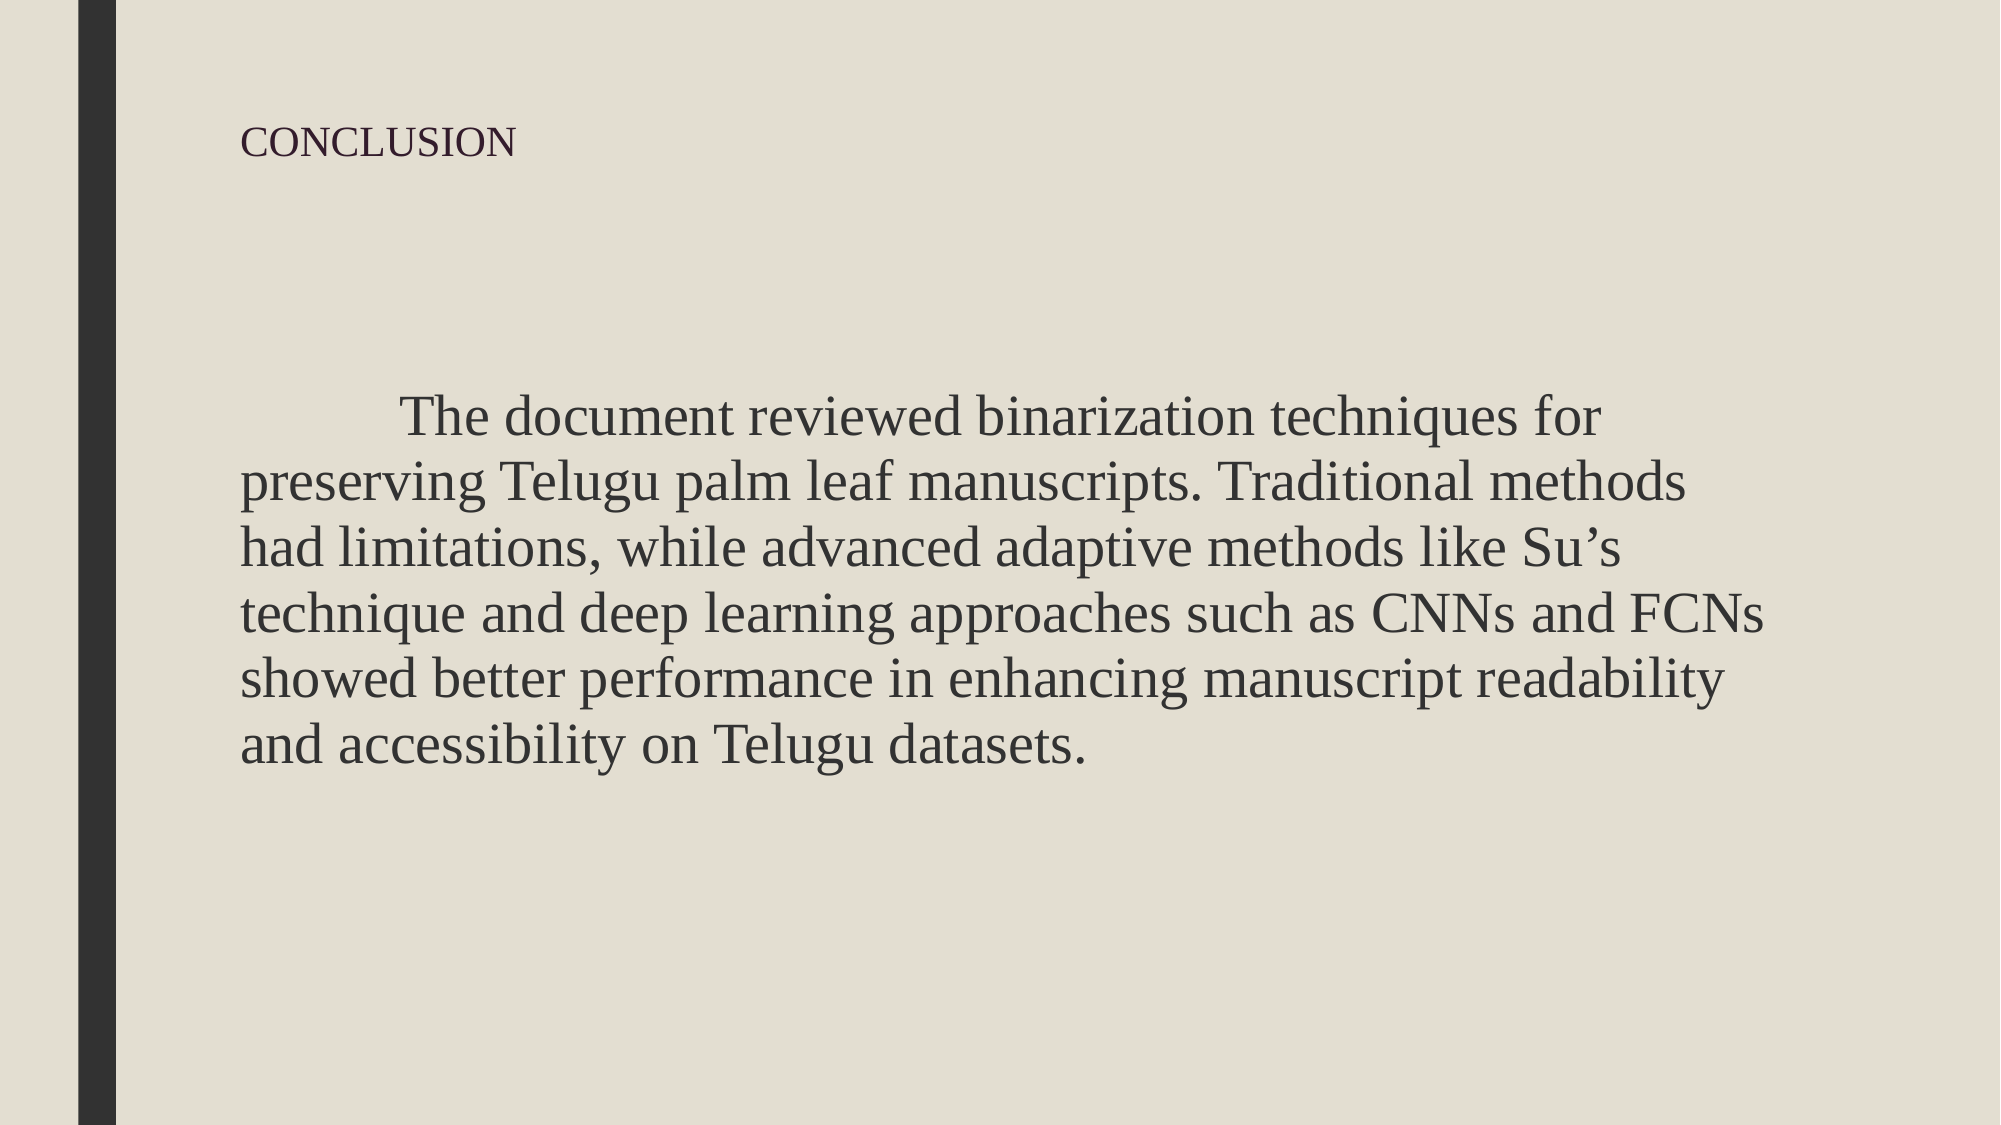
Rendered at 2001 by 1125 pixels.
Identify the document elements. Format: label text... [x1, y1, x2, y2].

title CONCLUSION [225, 112, 834, 226]
list The document reviewed binarization techniques for preserving Telugu palm leaf manuscripts. Traditional methods had limitations, while advanced adaptive methods like Su’s technique and deep learning approaches such as CNNs and FCNs showed better performance in enhancing manuscript readability and accessibility on Telugu datasets. [225, 375, 1800, 963]
